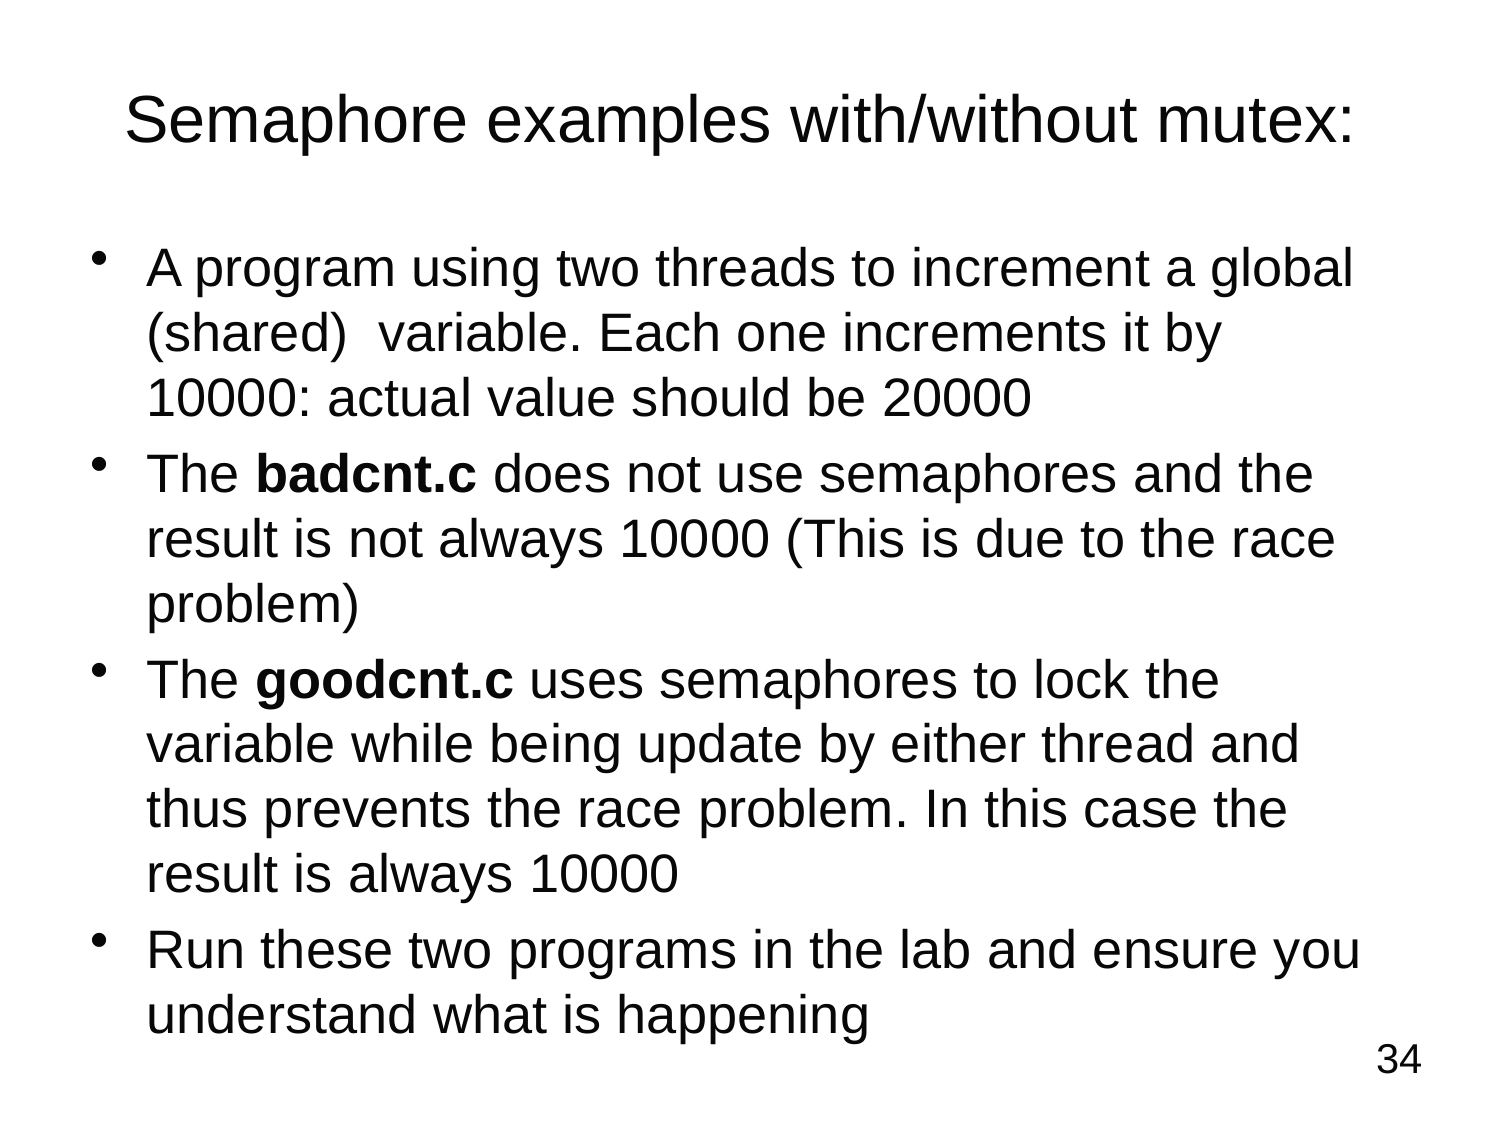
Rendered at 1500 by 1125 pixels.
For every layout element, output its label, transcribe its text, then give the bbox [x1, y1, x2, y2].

list A program using two threads to increment a global (shared) variable. Each one increments it by 10000: actual value should be 20000 The badcnt.c does not use semaphores and the result is not always 10000 (This is due to the race problem) The goodcnt.c uses semaphores to lock the variable while being update by either thread and thus prevents the race problem. In this case the result is always 10000 Run these two programs in the lab and ensure you understand what is happening [75, 224, 1425, 1063]
slide_number 34 [1087, 1024, 1438, 1103]
title Semaphore examples with/without mutex: [75, 45, 1425, 188]
